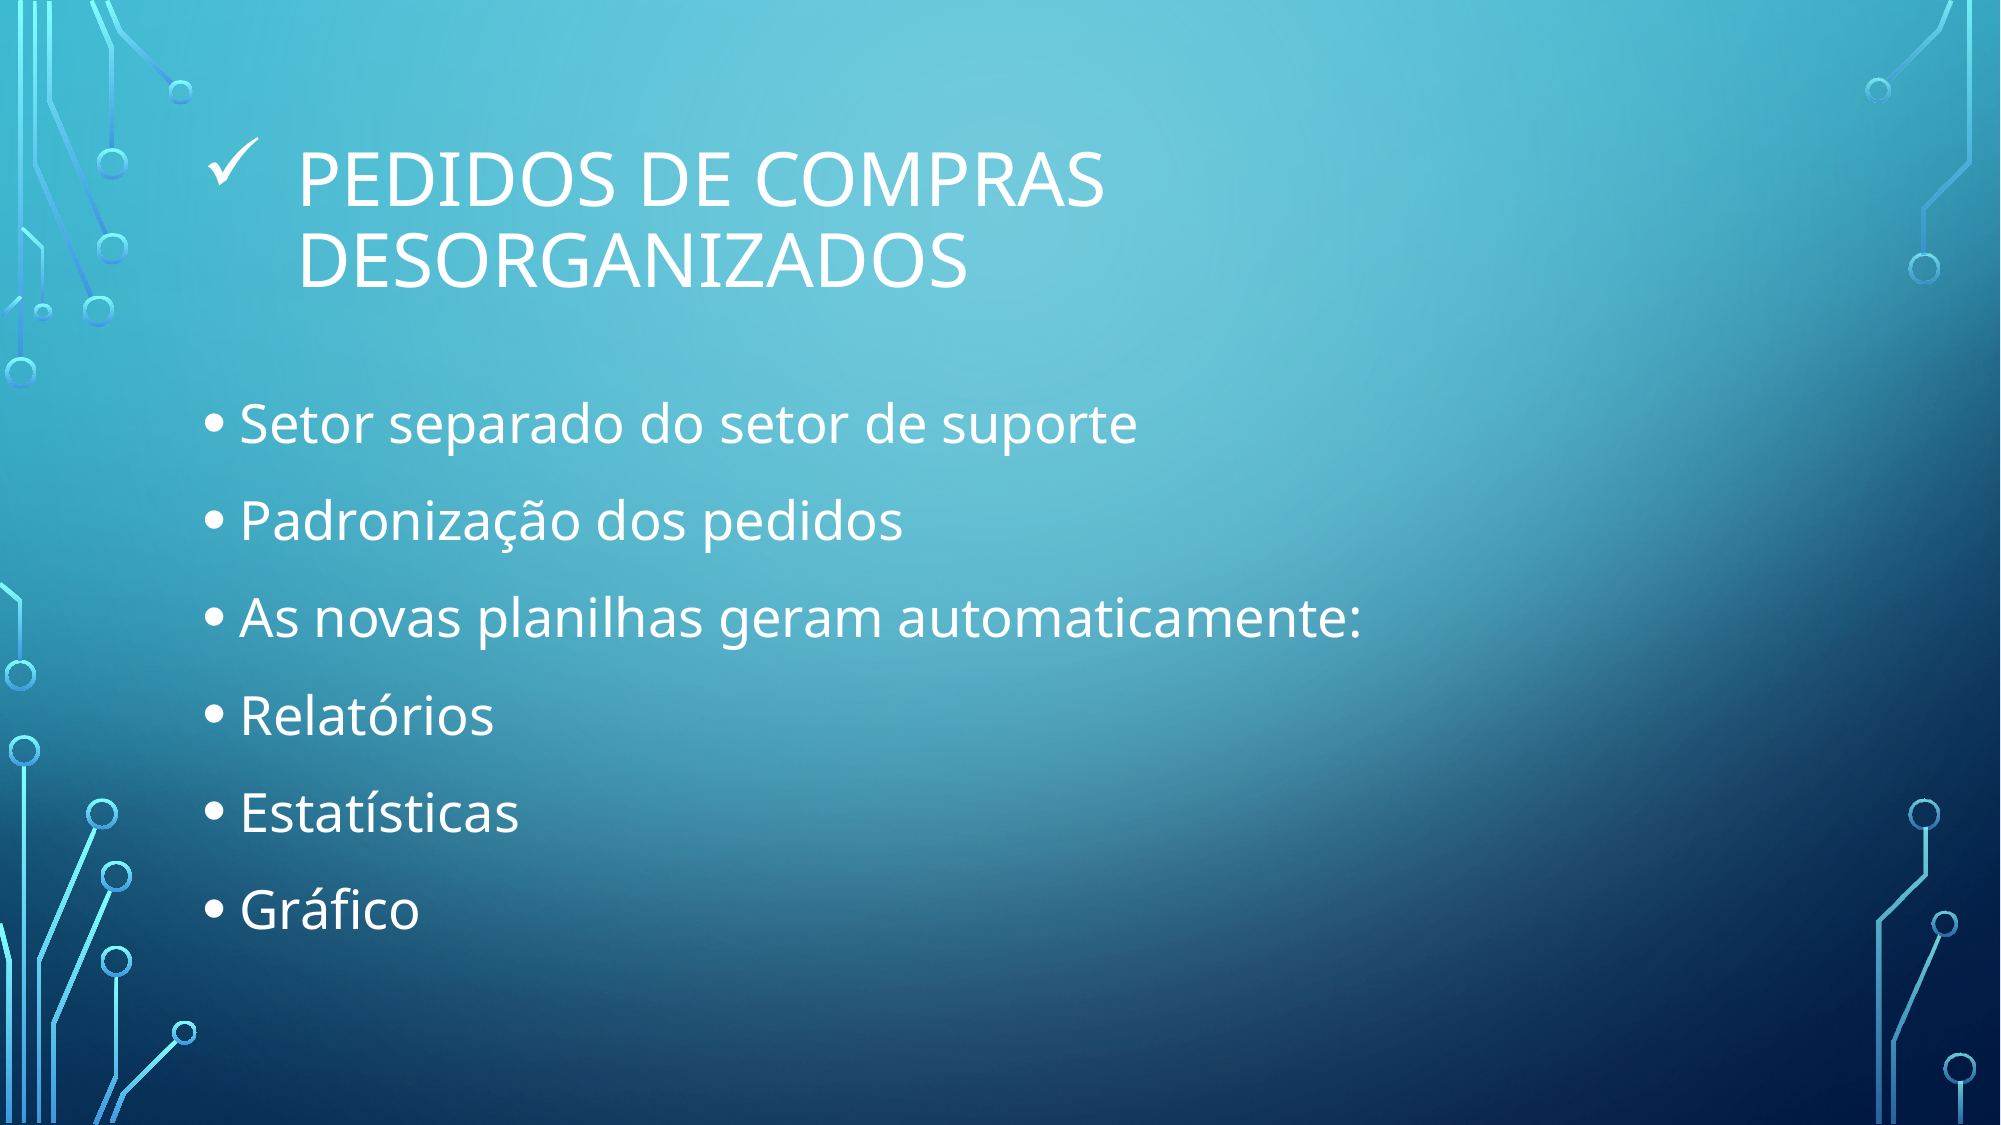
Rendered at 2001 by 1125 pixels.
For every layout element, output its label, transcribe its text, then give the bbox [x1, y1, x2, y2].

list Setor separado do setor de suporte Padronização dos pedidos As novas planilhas geram automaticamente: Relatórios Estatísticas Gráfico [187, 369, 1813, 950]
title Pedidos de compras desorganizados [187, 101, 1813, 344]
